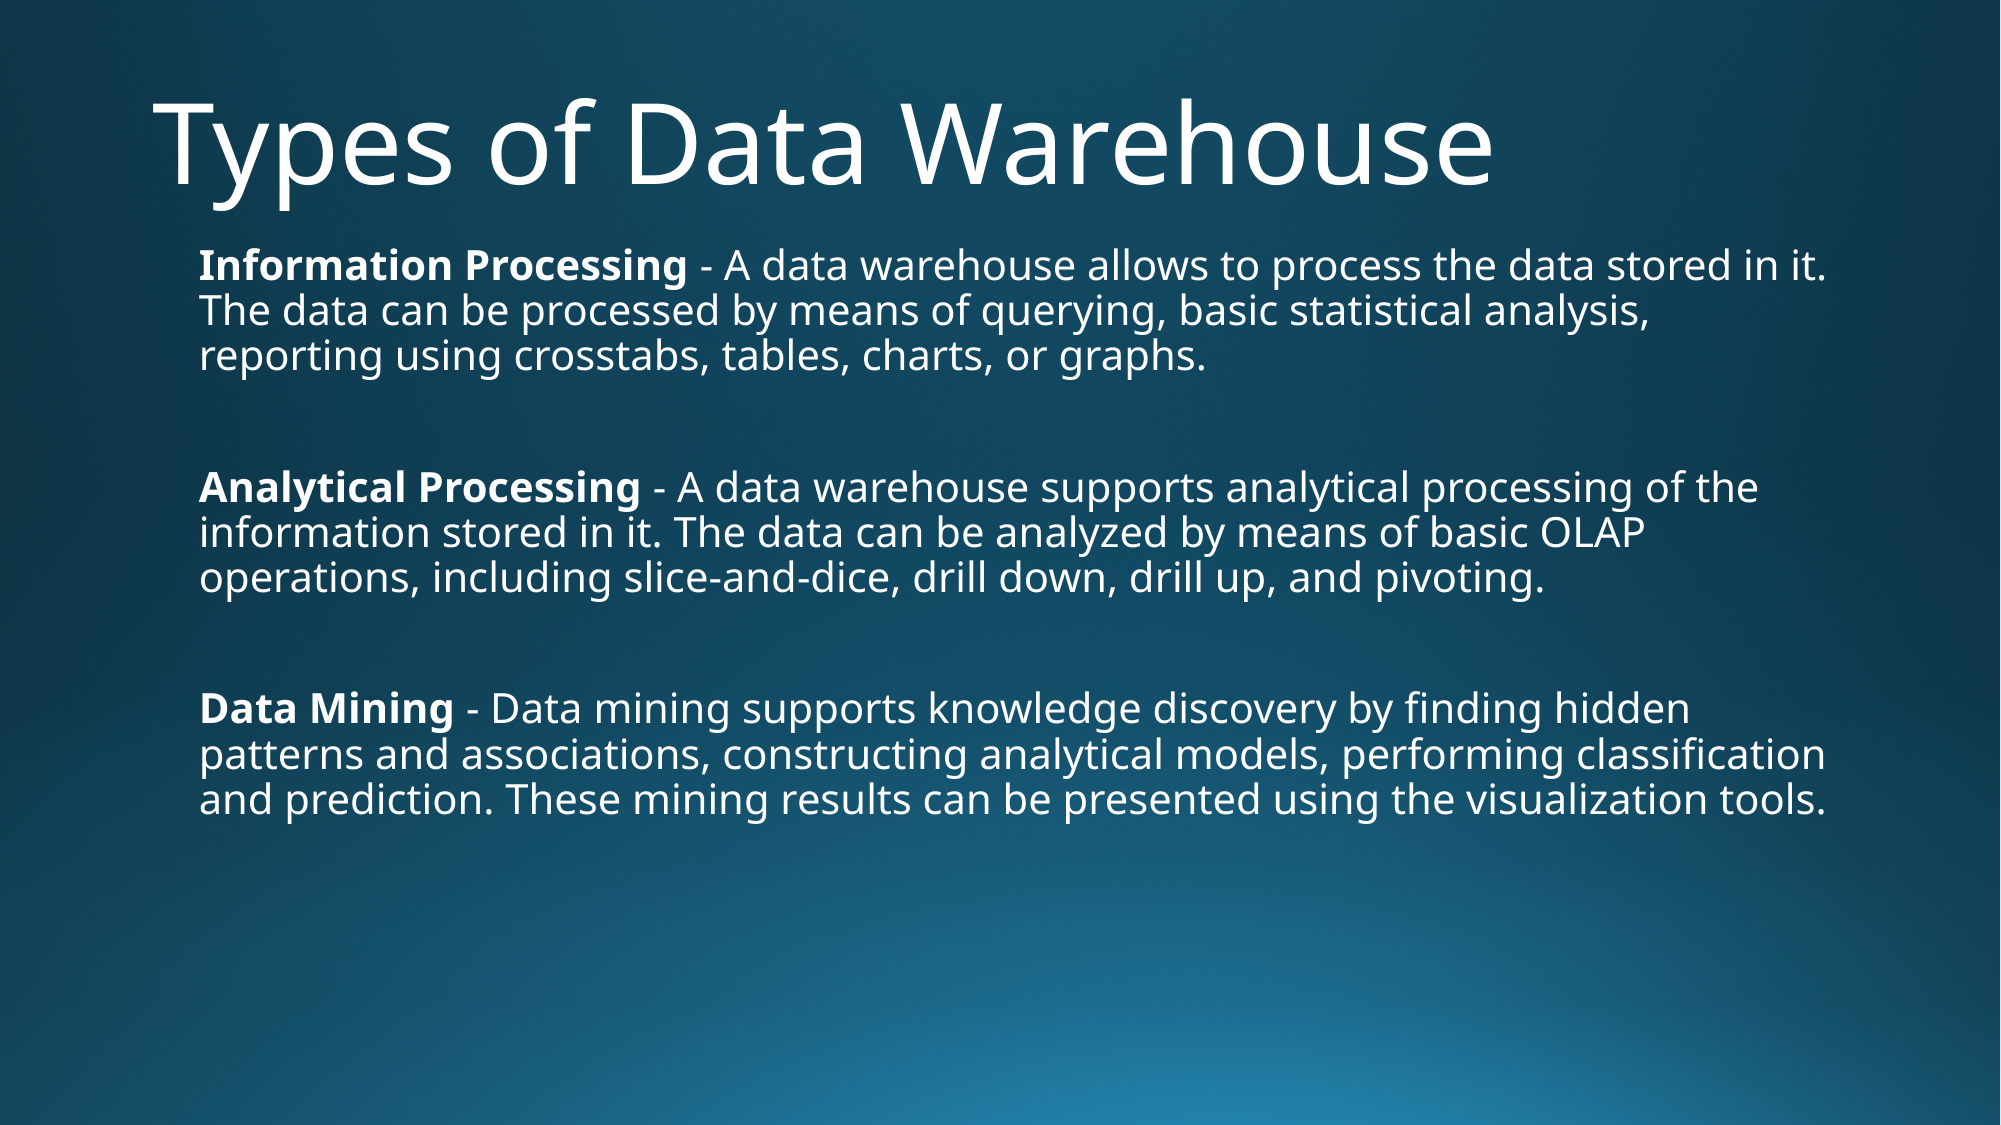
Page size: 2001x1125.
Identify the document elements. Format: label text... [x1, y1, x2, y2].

title Types of Data Warehouse [137, 59, 1863, 237]
list Information Processing - A data warehouse allows to process the data stored in it. The data can be processed by means of querying, basic statistical analysis, reporting using crosstabs, tables, charts, or graphs. Analytical Processing - A data warehouse supports analytical processing of the information stored in it. The data can be analyzed by means of basic OLAP operations, including slice-and-dice, drill down, drill up, and pivoting. Data Mining - Data mining supports knowledge discovery by finding hidden patterns and associations, constructing analytical models, performing classification and prediction. These mining results can be presented using the visualization tools. [183, 236, 1863, 1014]
picture [0, 0, 2001, 1125]
